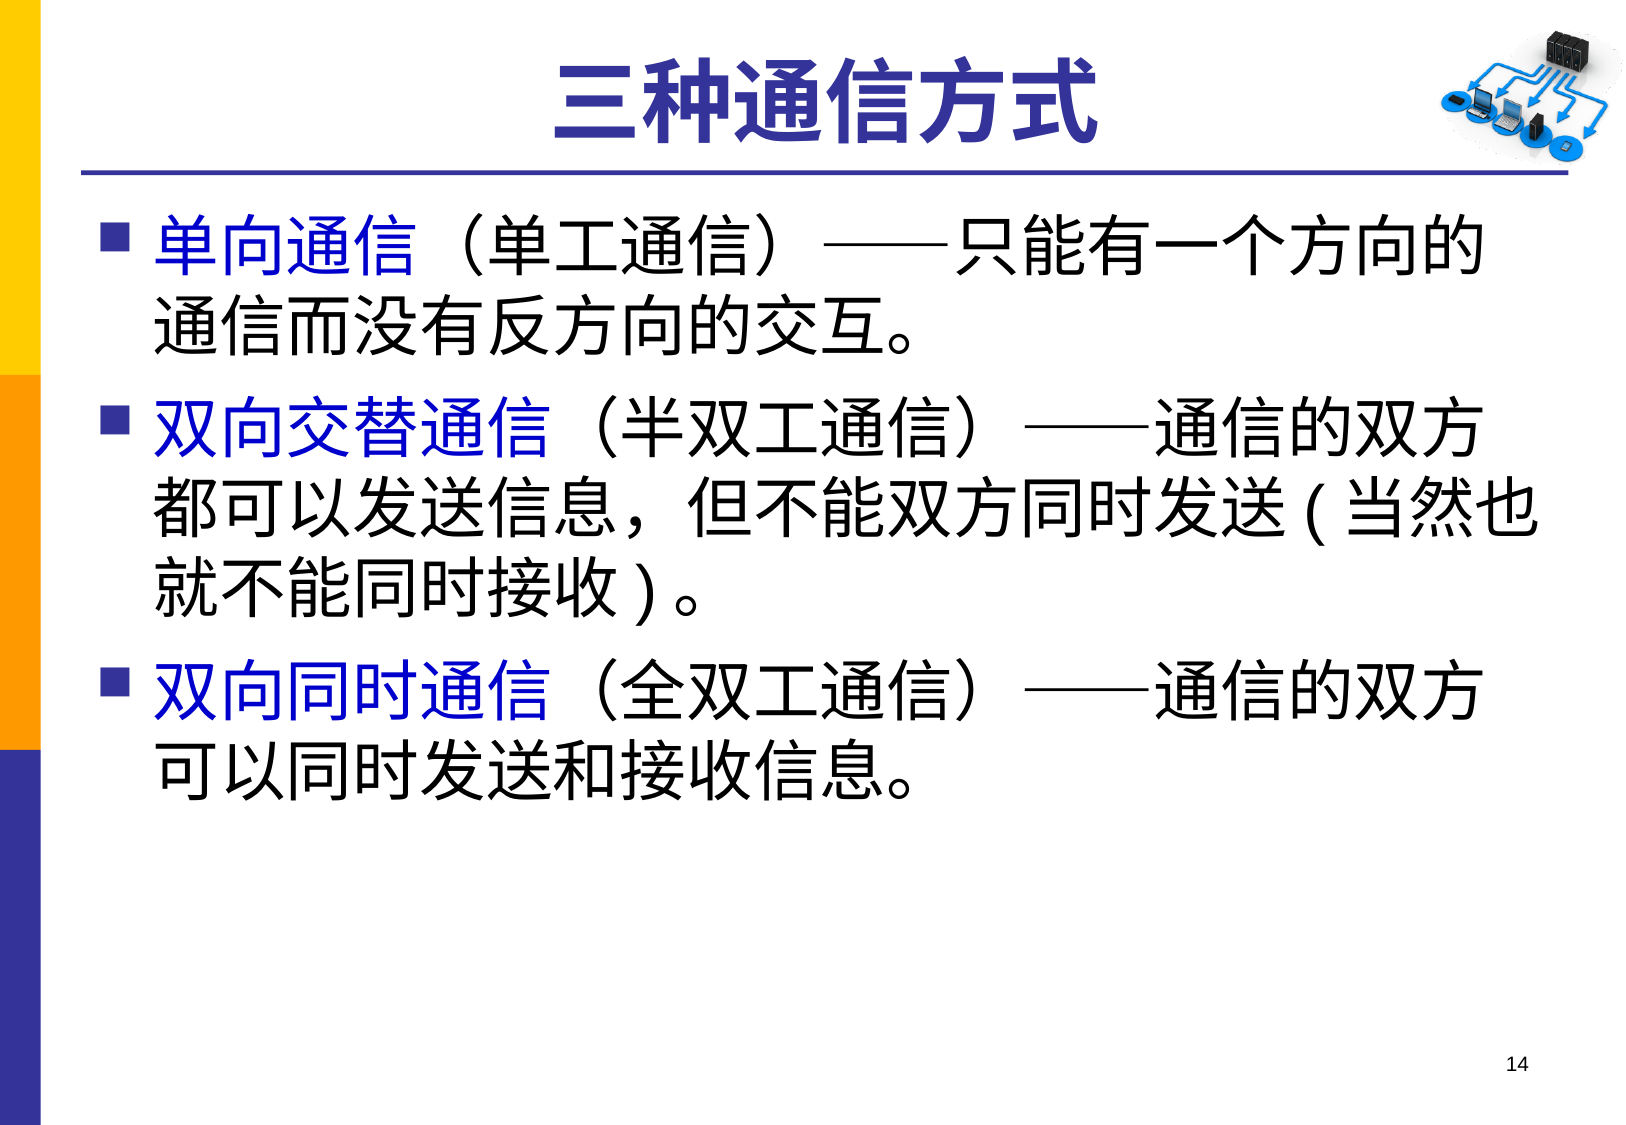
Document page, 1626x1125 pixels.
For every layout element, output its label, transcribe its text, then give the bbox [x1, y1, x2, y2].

list 单向通信（单工通信）——只能有一个方向的通信而没有反方向的交互。 双向交替通信（半双工通信）——通信的双方都可以发送信息，但不能双方同时发送(当然也就不能同时接收)。 双向同时通信（全双工通信）——通信的双方可以同时发送和接收信息。 [81, 196, 1569, 1006]
slide_number 14 [1164, 1042, 1544, 1118]
picture [1438, 30, 1624, 165]
title 三种通信方式 [81, 30, 1569, 161]
